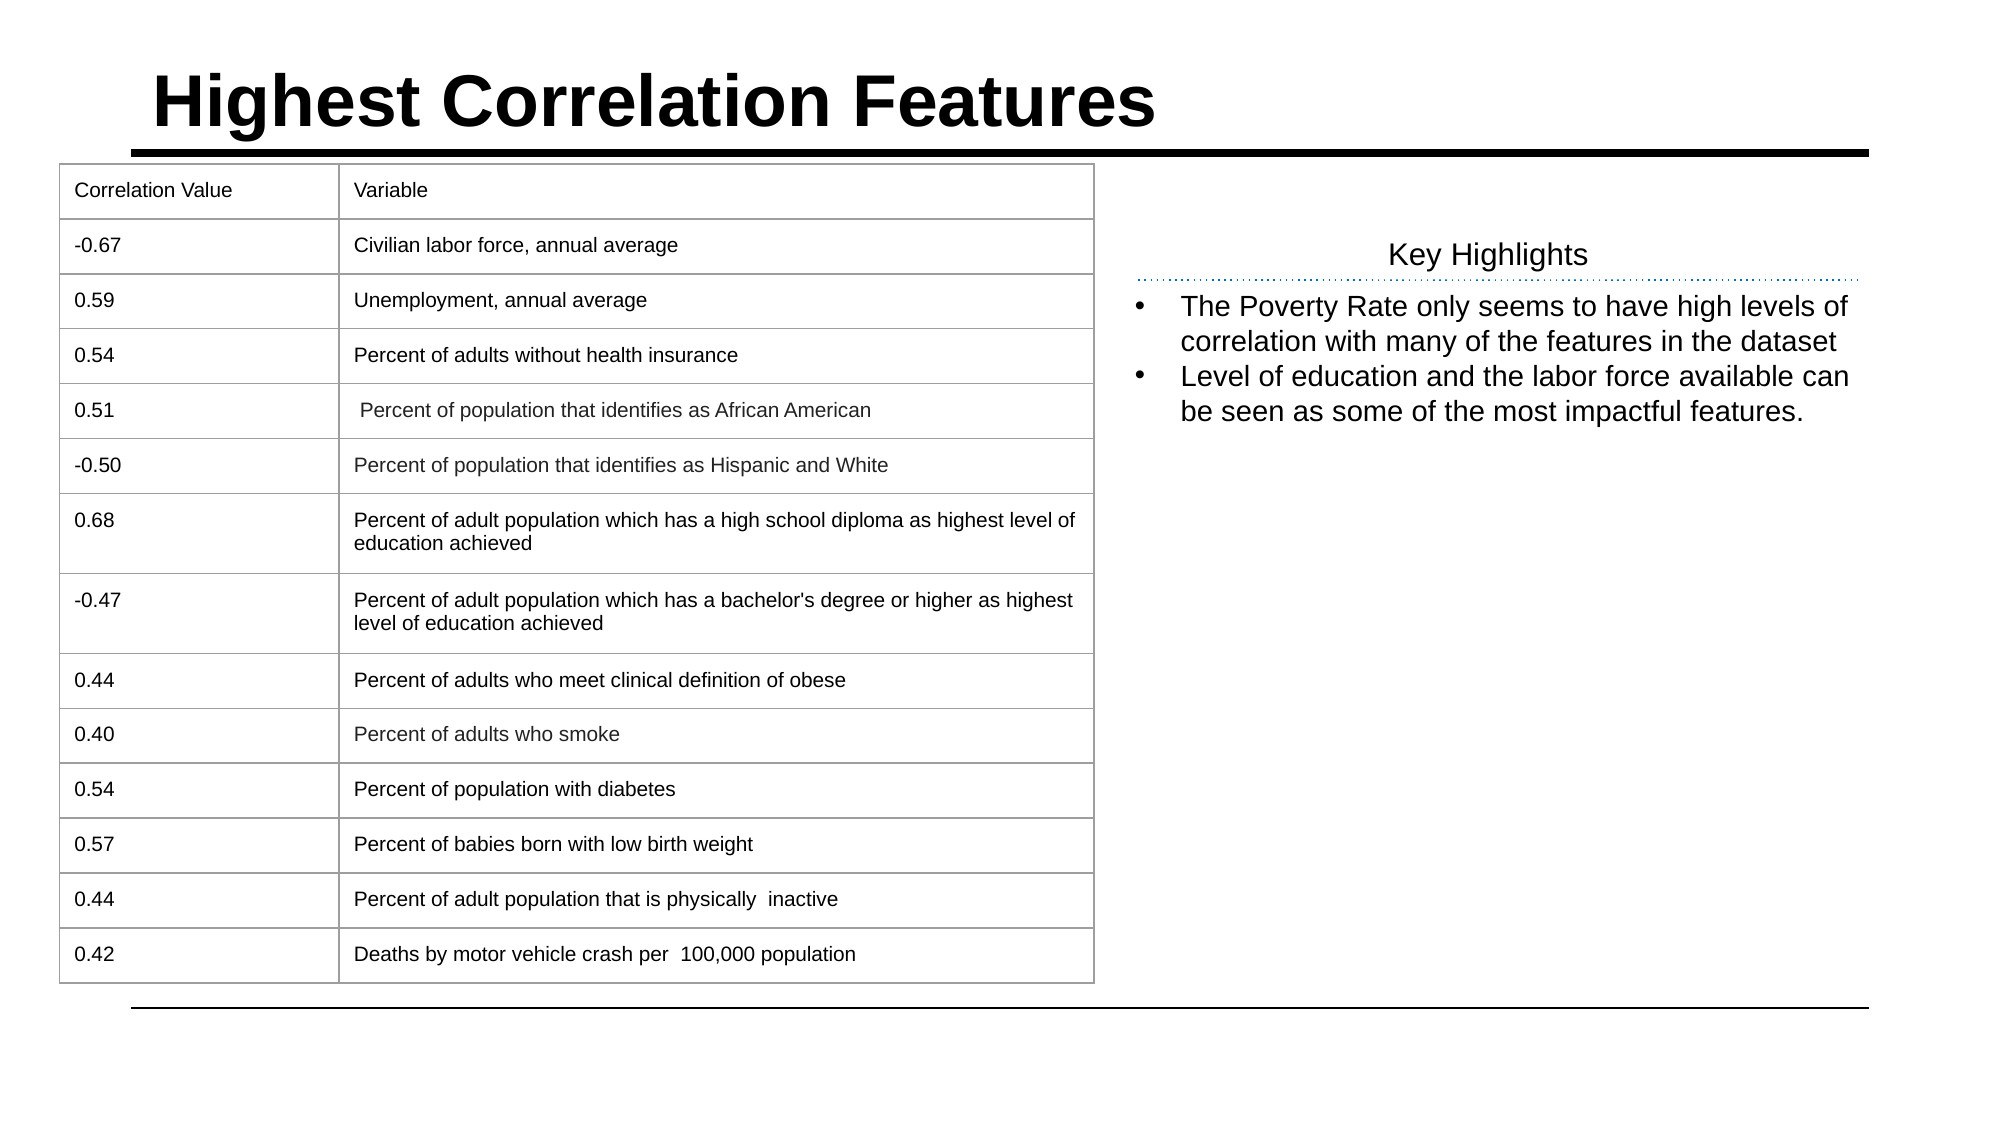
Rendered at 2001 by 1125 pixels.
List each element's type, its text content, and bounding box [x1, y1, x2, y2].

table_cell 0.54 [60, 329, 338, 383]
table_cell -0.50 [60, 439, 338, 493]
table_cell 0.42 [60, 929, 338, 982]
table_cell Percent of babies born with low birth weight [340, 819, 1093, 872]
table_cell Percent of adult population which has a high school diploma as highest level of education achieved [340, 494, 1093, 573]
table_cell Percent of adults who smoke [340, 709, 1093, 762]
table_cell -0.47 [60, 574, 338, 653]
table_header Correlation Value [60, 165, 338, 218]
table_cell 0.44 [60, 654, 338, 708]
table_cell 0.51 [60, 384, 338, 438]
title Highest Correlation Features [117, 46, 1768, 150]
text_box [1138, 226, 1861, 281]
table_cell Percent of adults who meet clinical definition of obese [340, 654, 1093, 708]
table_header Variable [340, 165, 1093, 218]
table_cell Percent of adult population which has a bachelor's degree or higher as highest level of education achieved [340, 574, 1093, 653]
table_cell Unemployment, annual average [340, 275, 1093, 328]
table_cell Percent of population that identifies as Hispanic and White [340, 439, 1093, 493]
table_cell 0.40 [60, 709, 338, 762]
table_cell -0.67 [60, 220, 338, 273]
table_cell Percent of population that identifies as African American [340, 384, 1093, 438]
table_cell 0.59 [60, 275, 338, 328]
table_cell Percent of adults without health insurance [340, 329, 1093, 383]
table_cell Percent of population with diabetes [340, 764, 1093, 817]
table_cell 0.68 [60, 494, 338, 573]
table_cell Civilian labor force, annual average [340, 220, 1093, 273]
text_box The Poverty Rate only seems to have high levels of correlation with many of the features in the dataset Level of education and the labor force available can be seen as some of the most impactful features. [1118, 279, 1906, 470]
table_cell Percent of adult population that is physically inactive [340, 874, 1093, 927]
table_cell 0.54 [60, 764, 338, 817]
table_cell 0.44 [60, 874, 338, 927]
table_cell 0.57 [60, 819, 338, 872]
table_cell Deaths by motor vehicle crash per 100,000 population [340, 929, 1093, 982]
